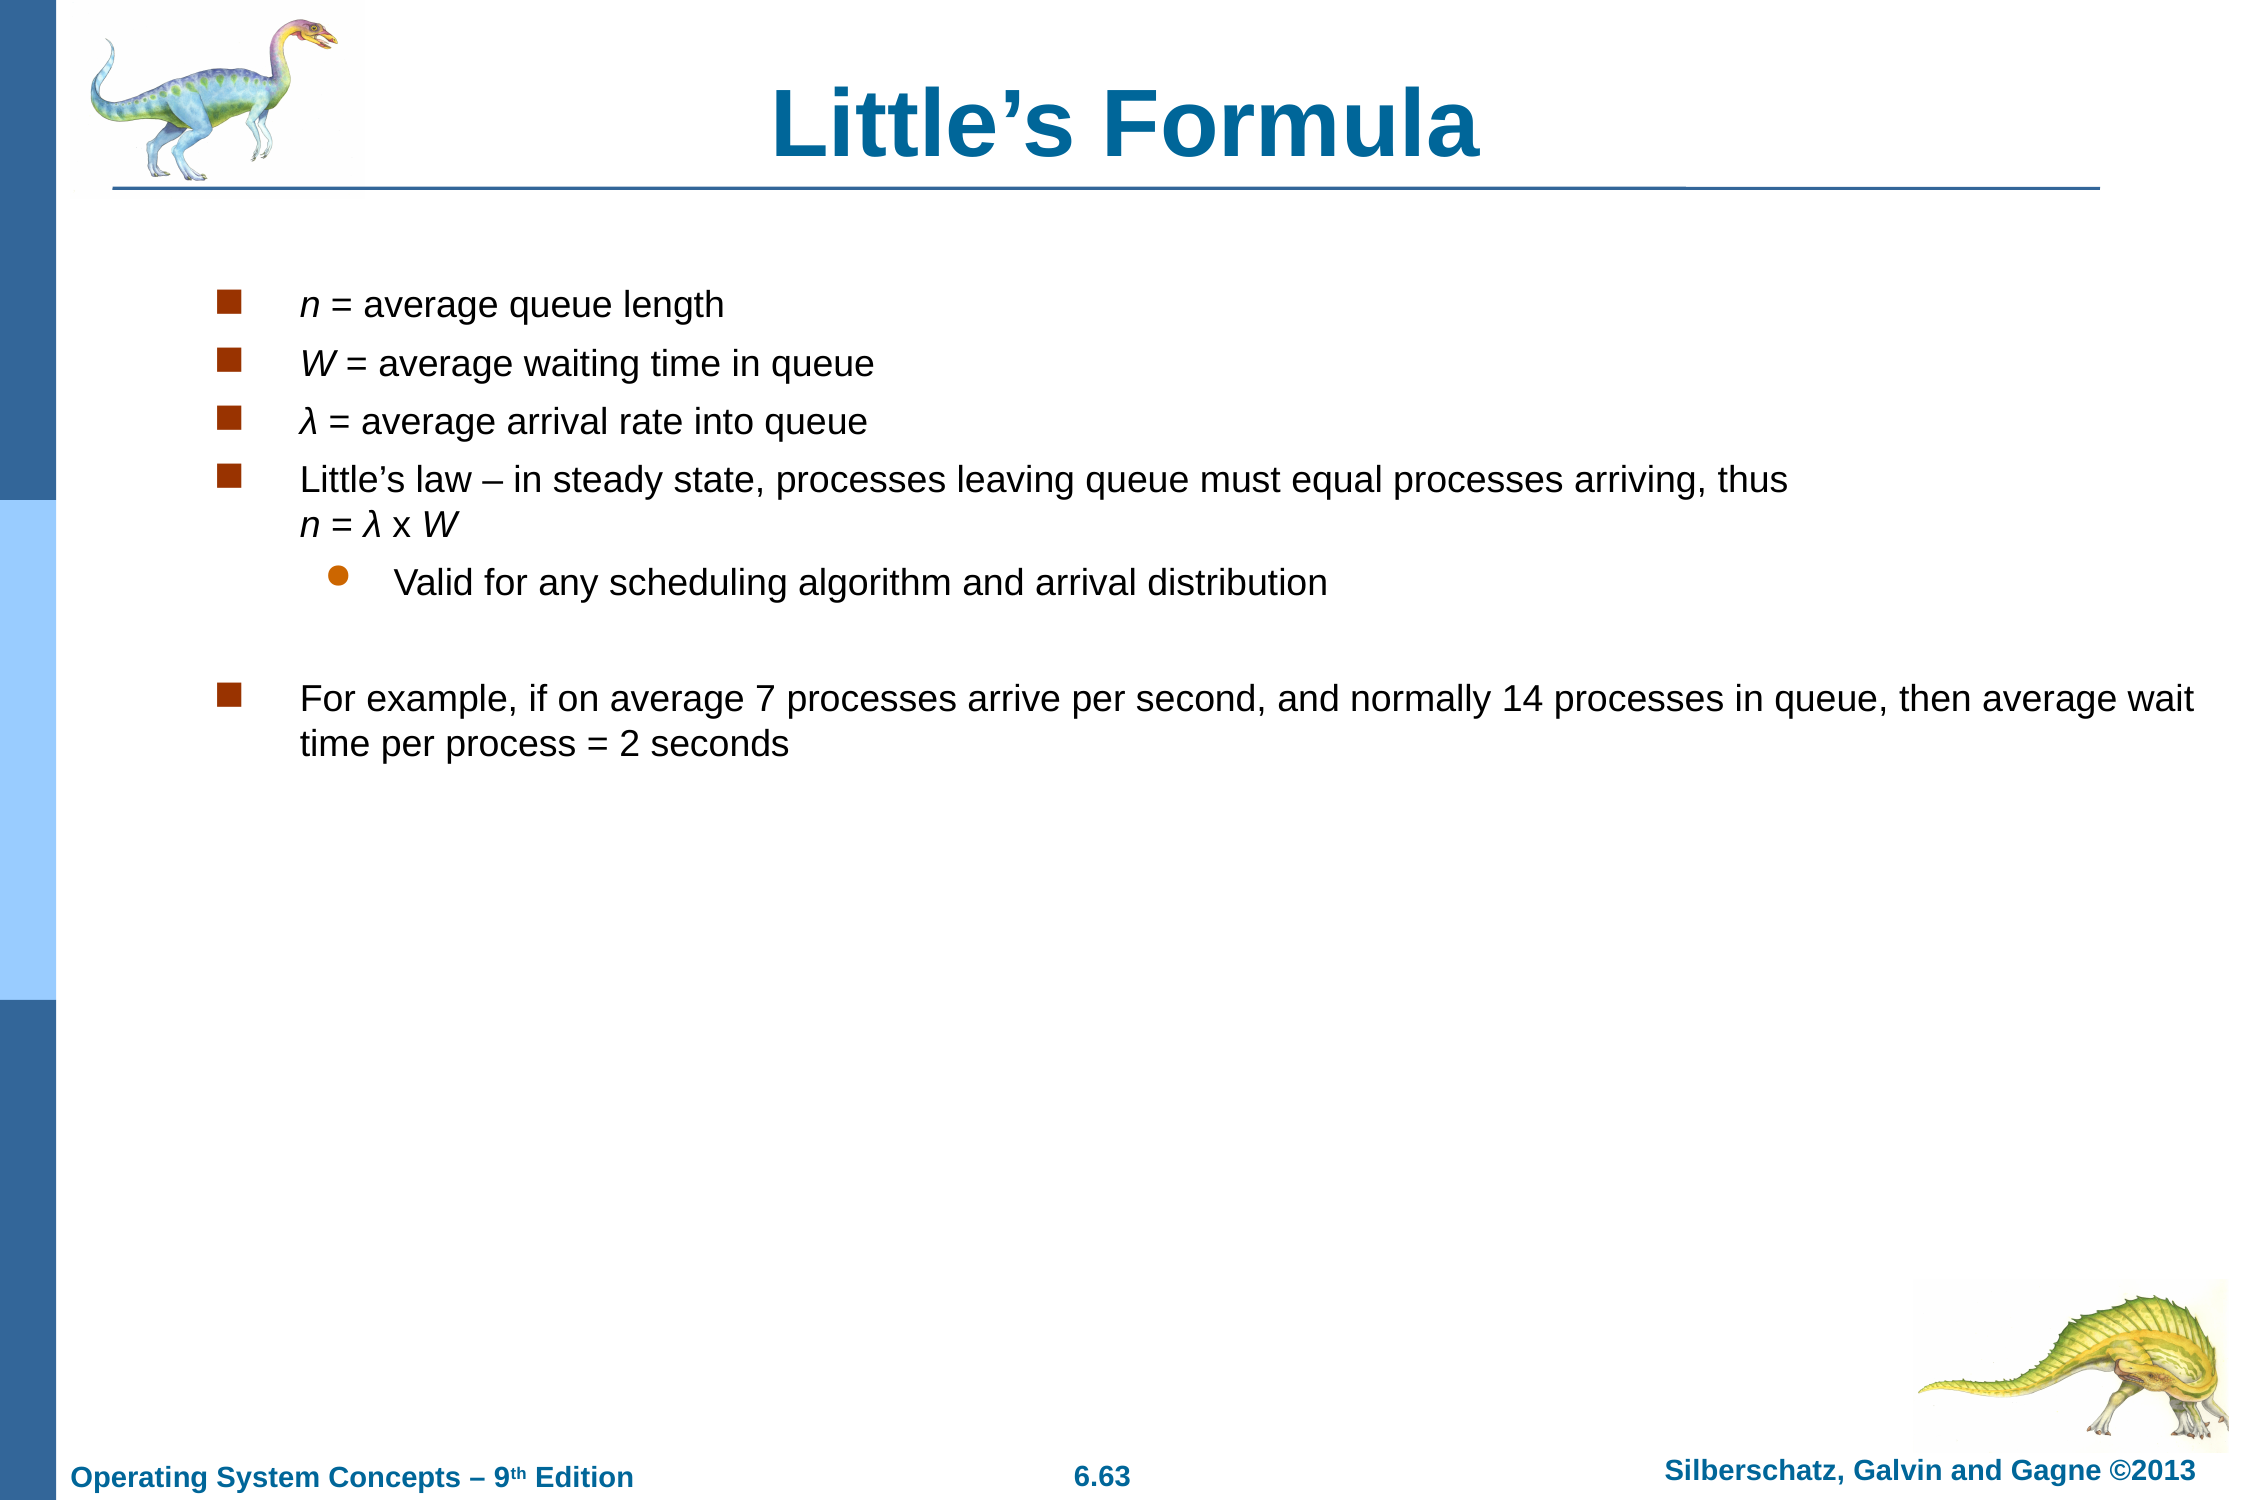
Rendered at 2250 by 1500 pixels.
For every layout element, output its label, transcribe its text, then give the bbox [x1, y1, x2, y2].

picture [1913, 1279, 2229, 1453]
title Little’s Formula [112, 60, 2138, 187]
list n = average queue length W = average waiting time in queue λ = average arrival rate into queue Little’s law – in steady state, processes leaving queue must equal processes arriving, thus n = λ x W Valid for any scheduling algorithm and arrival distribution For example, if on average 7 processes arrive per second, and normally 14 processes in queue, then average wait time per process = 2 seconds [198, 269, 2224, 1261]
picture [70, 0, 365, 199]
